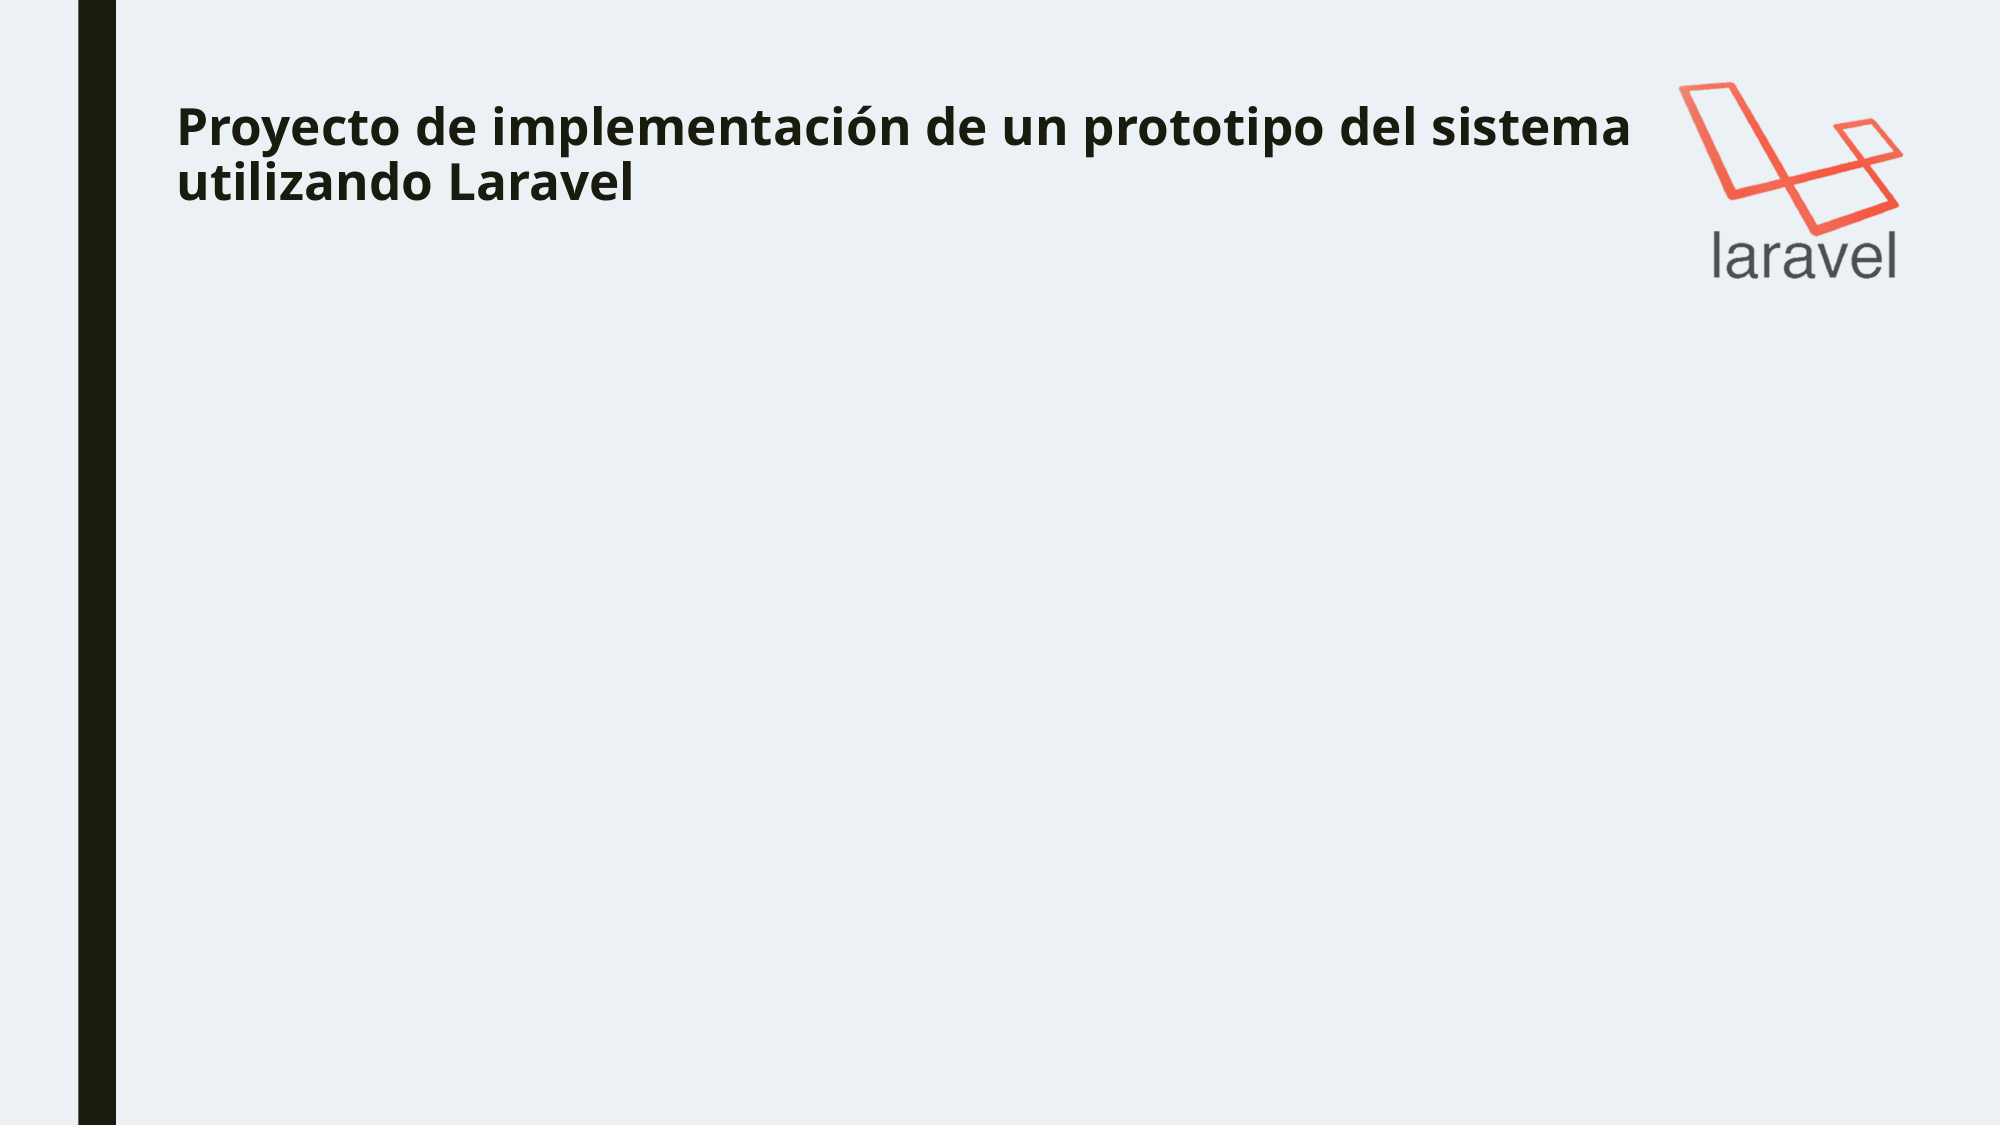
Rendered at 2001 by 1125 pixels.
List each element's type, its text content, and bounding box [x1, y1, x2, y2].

title Proyecto de implementación de un prototipo del sistema utilizando Laravel [161, 93, 1647, 338]
picture [1647, 32, 1953, 338]
